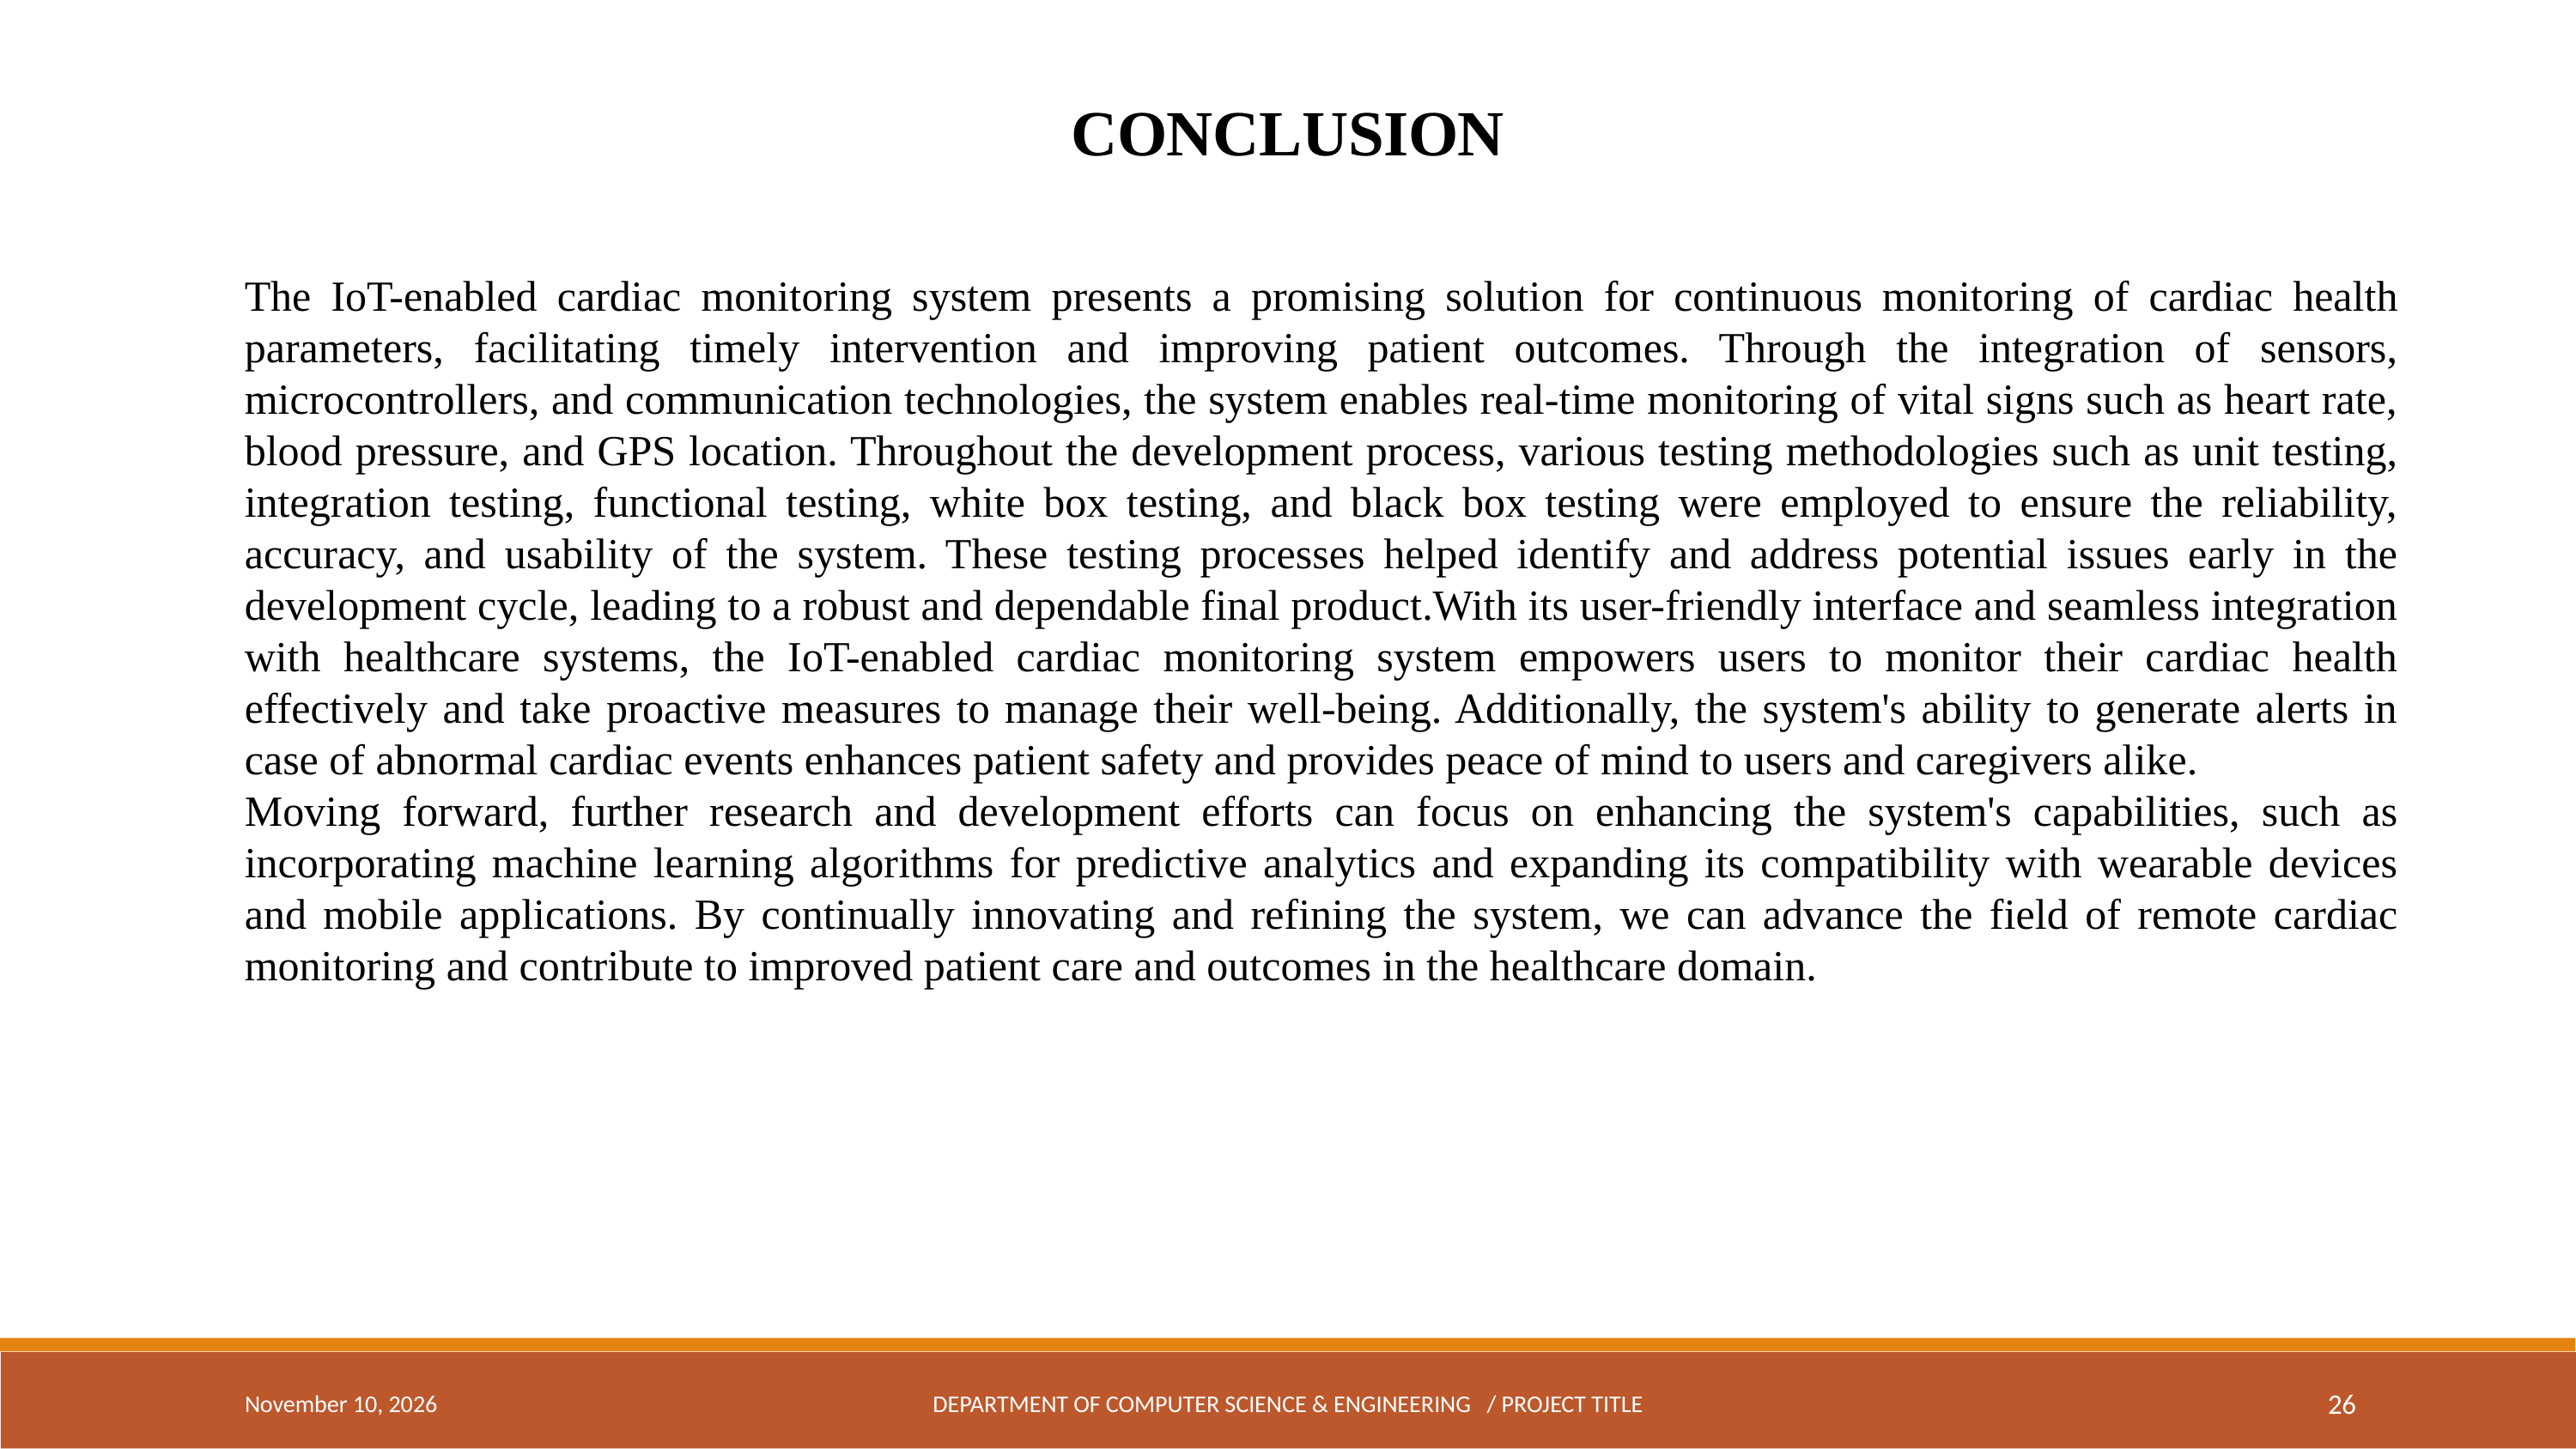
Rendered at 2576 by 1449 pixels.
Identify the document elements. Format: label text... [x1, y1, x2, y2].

text_box The IoT-enabled cardiac monitoring system presents a promising solution for continuous monitoring of cardiac health parameters, facilitating timely intervention and improving patient outcomes. Through the integration of sensors, microcontrollers, and communication technologies, the system enables real-time monitoring of vital signs such as heart rate, blood pressure, and GPS location. Throughout the development process, various testing methodologies such as unit testing, integration testing, functional testing, white box testing, and black box testing were employed to ensure the reliability, accuracy, and usability of the system. These testing processes helped identify and address potential issues early in the development cycle, leading to a robust and dependable final product.With its user-friendly interface and seamless integration with healthcare systems, the IoT-enabled cardiac monitoring system empowers users to monitor their cardiac health effectively and take proactive measures to manage their well-being. Additionally, the system's ability to generate alerts in case of abnormal cardiac events enhances patient safety and provides peace of mind to users and caregivers alike. Moving forward, further research and development efforts can focus on enhancing the system's capabilities, such as incorporating machine learning algorithms for predictive analytics and expanding its compatibility with wearable devices and mobile applications. By continually innovating and refining the system, we can advance the field of remote cardiac monitoring and contribute to improved patient care and outcomes in the healthcare domain. [231, 262, 2413, 996]
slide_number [232, 1364, 755, 1442]
slide_number 26 [2092, 1364, 2369, 1442]
text_box CONCLUSION [1058, 85, 1518, 176]
footer DEPARTMENT OF COMPUTER SCIENCE & ENGINEERING / PROJECT TITLE [779, 1364, 1798, 1442]
